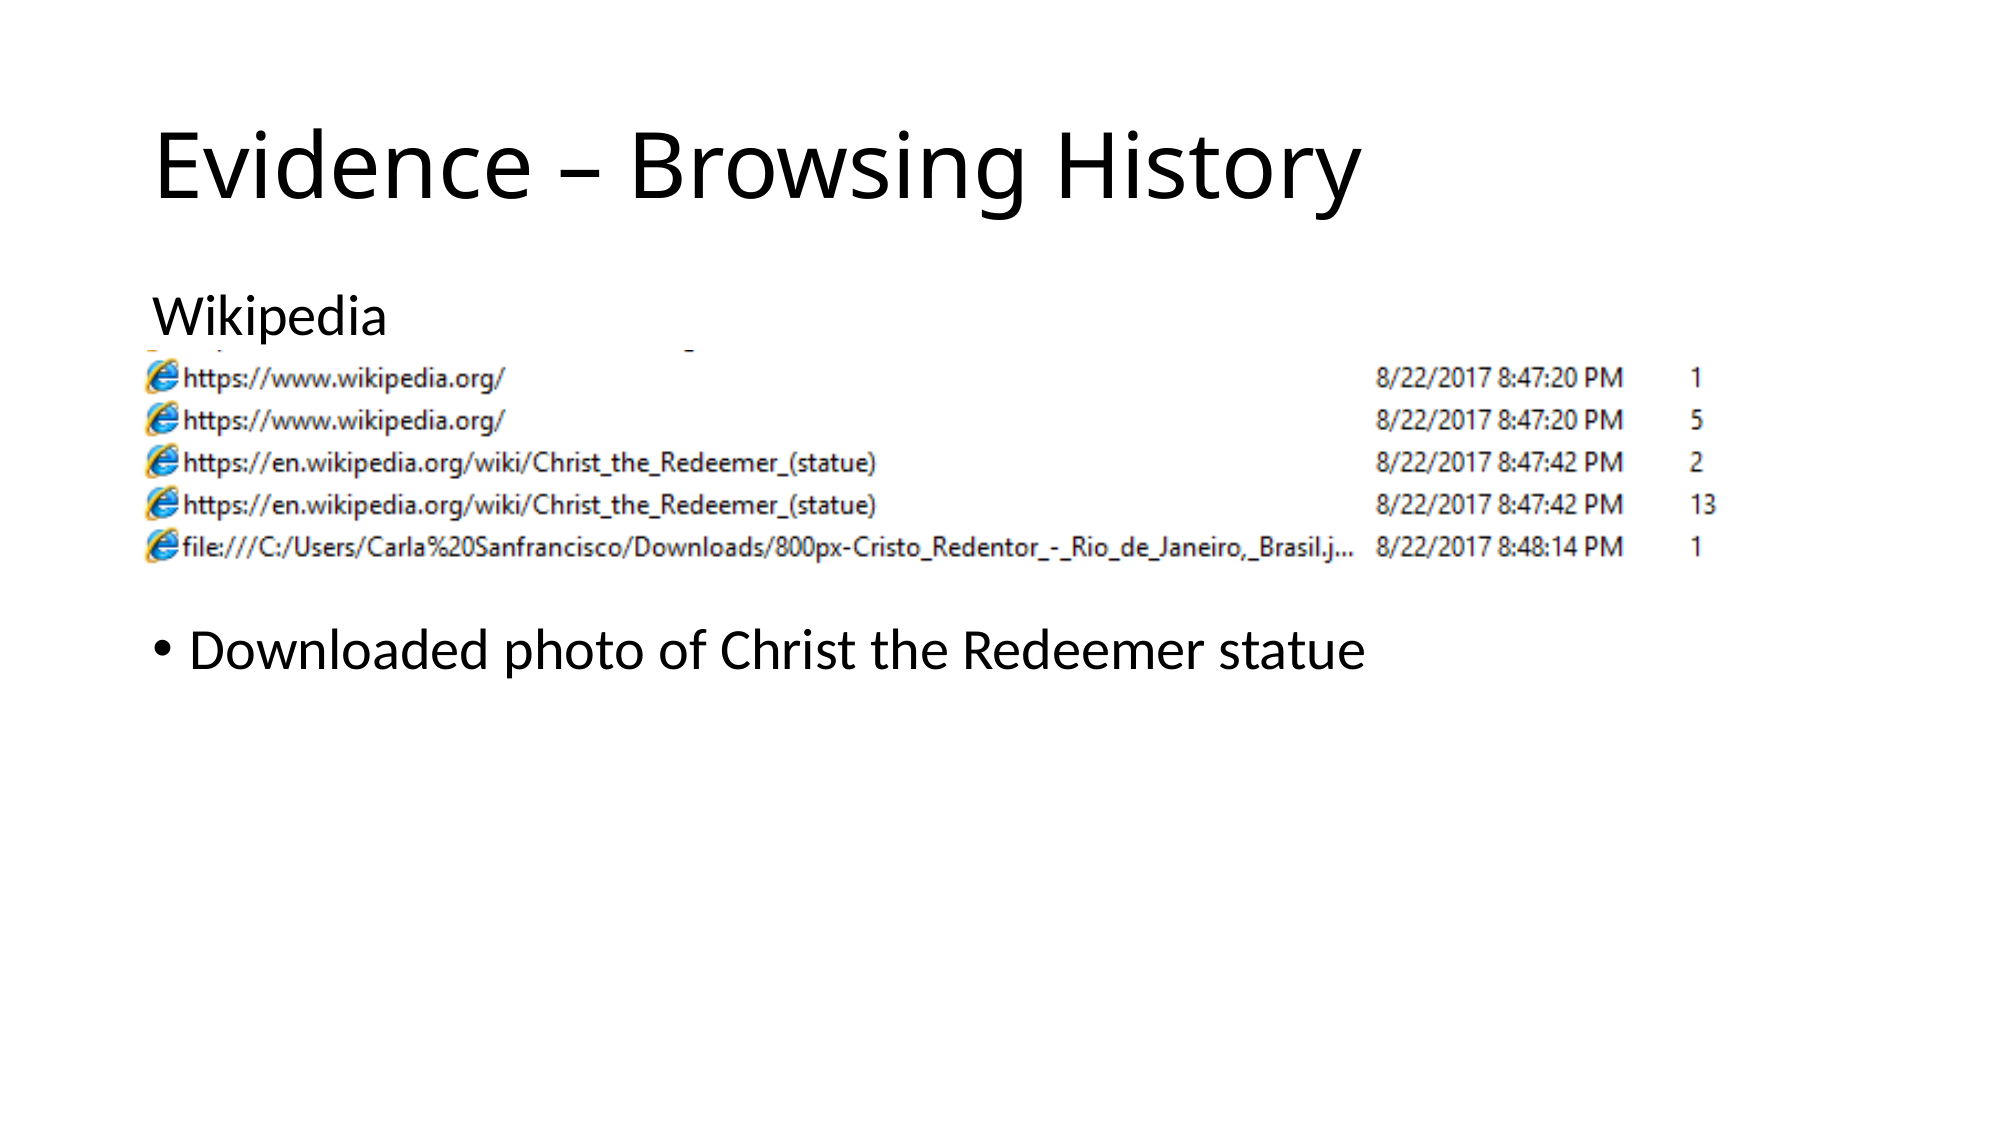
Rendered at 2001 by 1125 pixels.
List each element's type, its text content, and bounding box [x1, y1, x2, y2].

list Wikipedia Downloaded photo of Christ the Redeemer statue [137, 277, 1863, 1047]
picture [137, 350, 1728, 568]
title Evidence – Browsing History [137, 59, 1863, 277]
